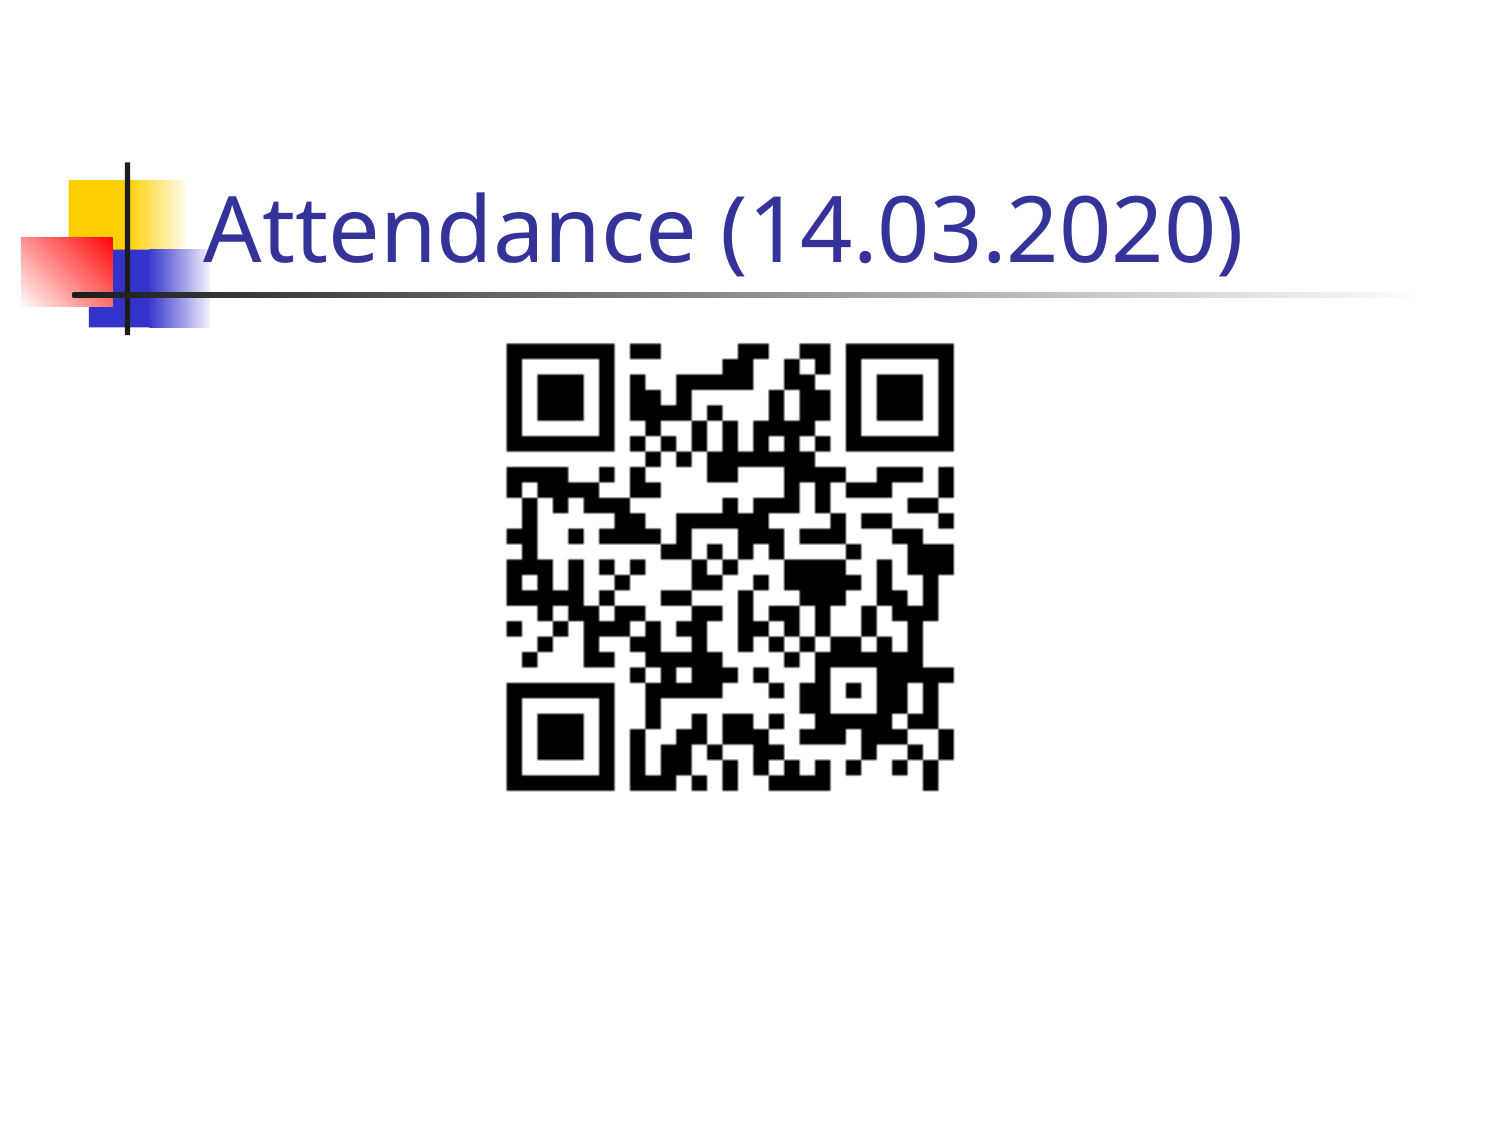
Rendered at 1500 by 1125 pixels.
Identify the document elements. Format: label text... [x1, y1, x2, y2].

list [474, 311, 988, 825]
title Attendance (14.03.2020) [188, 101, 1468, 289]
